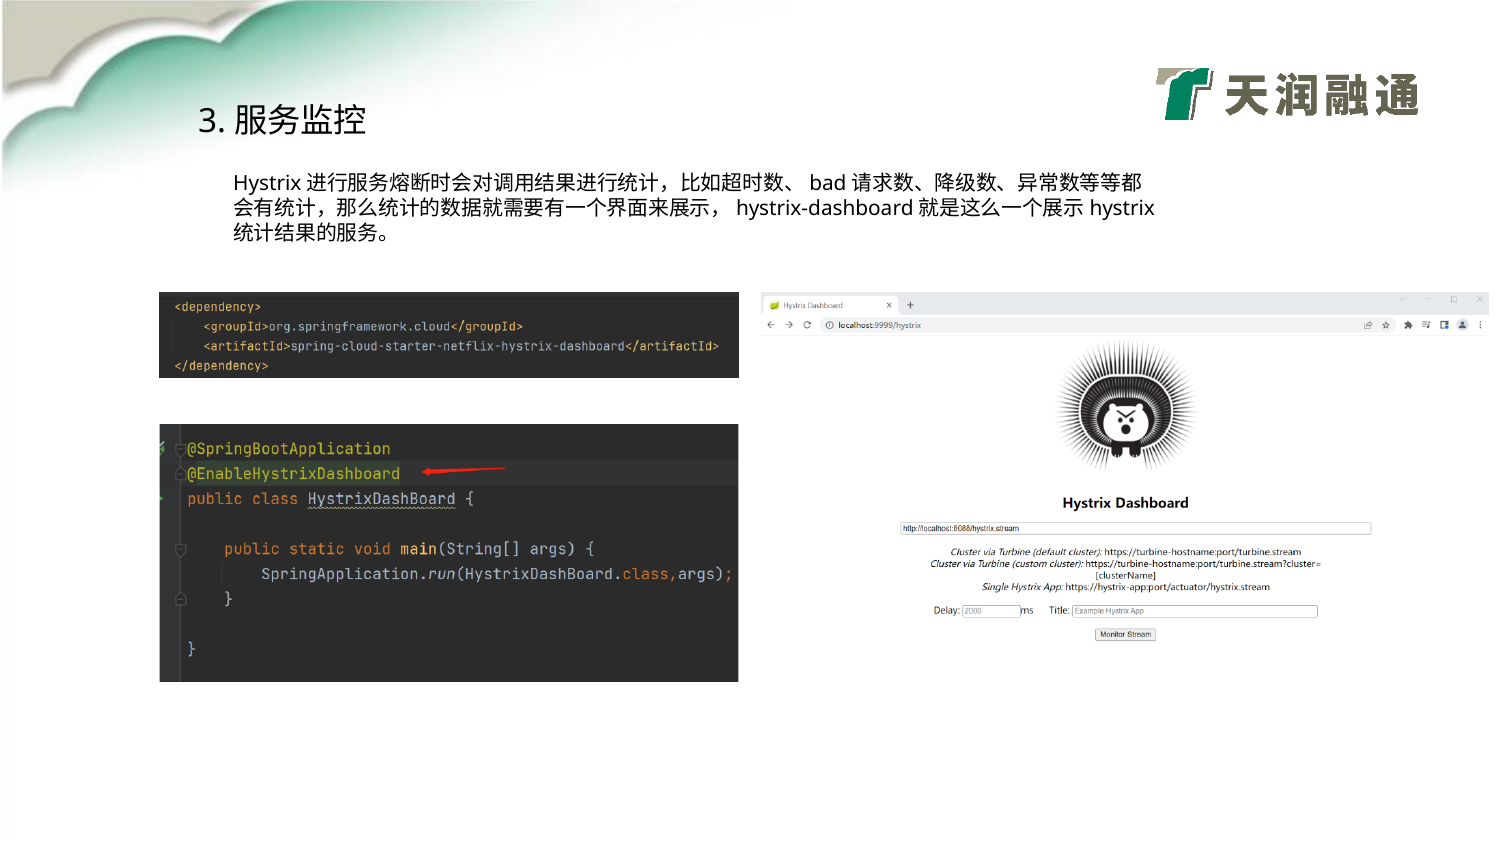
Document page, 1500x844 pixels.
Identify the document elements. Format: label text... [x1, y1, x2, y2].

text_box [0, 0, 1500, 844]
text_box Hystrix进行服务熔断时会对调用结果进行统计，比如超时数、bad请求数、降级数、异常数等等都会有统计，那么统计的数据就需要有一个界面来展示，hystrix-dashboard就是这么一个展示hystrix统计结果的服务。 [218, 161, 1176, 252]
text_box [5, 8, 1500, 844]
picture [761, 291, 1489, 682]
picture [159, 291, 739, 379]
text_box 3.服务监控 [169, 91, 396, 147]
picture [159, 424, 739, 682]
